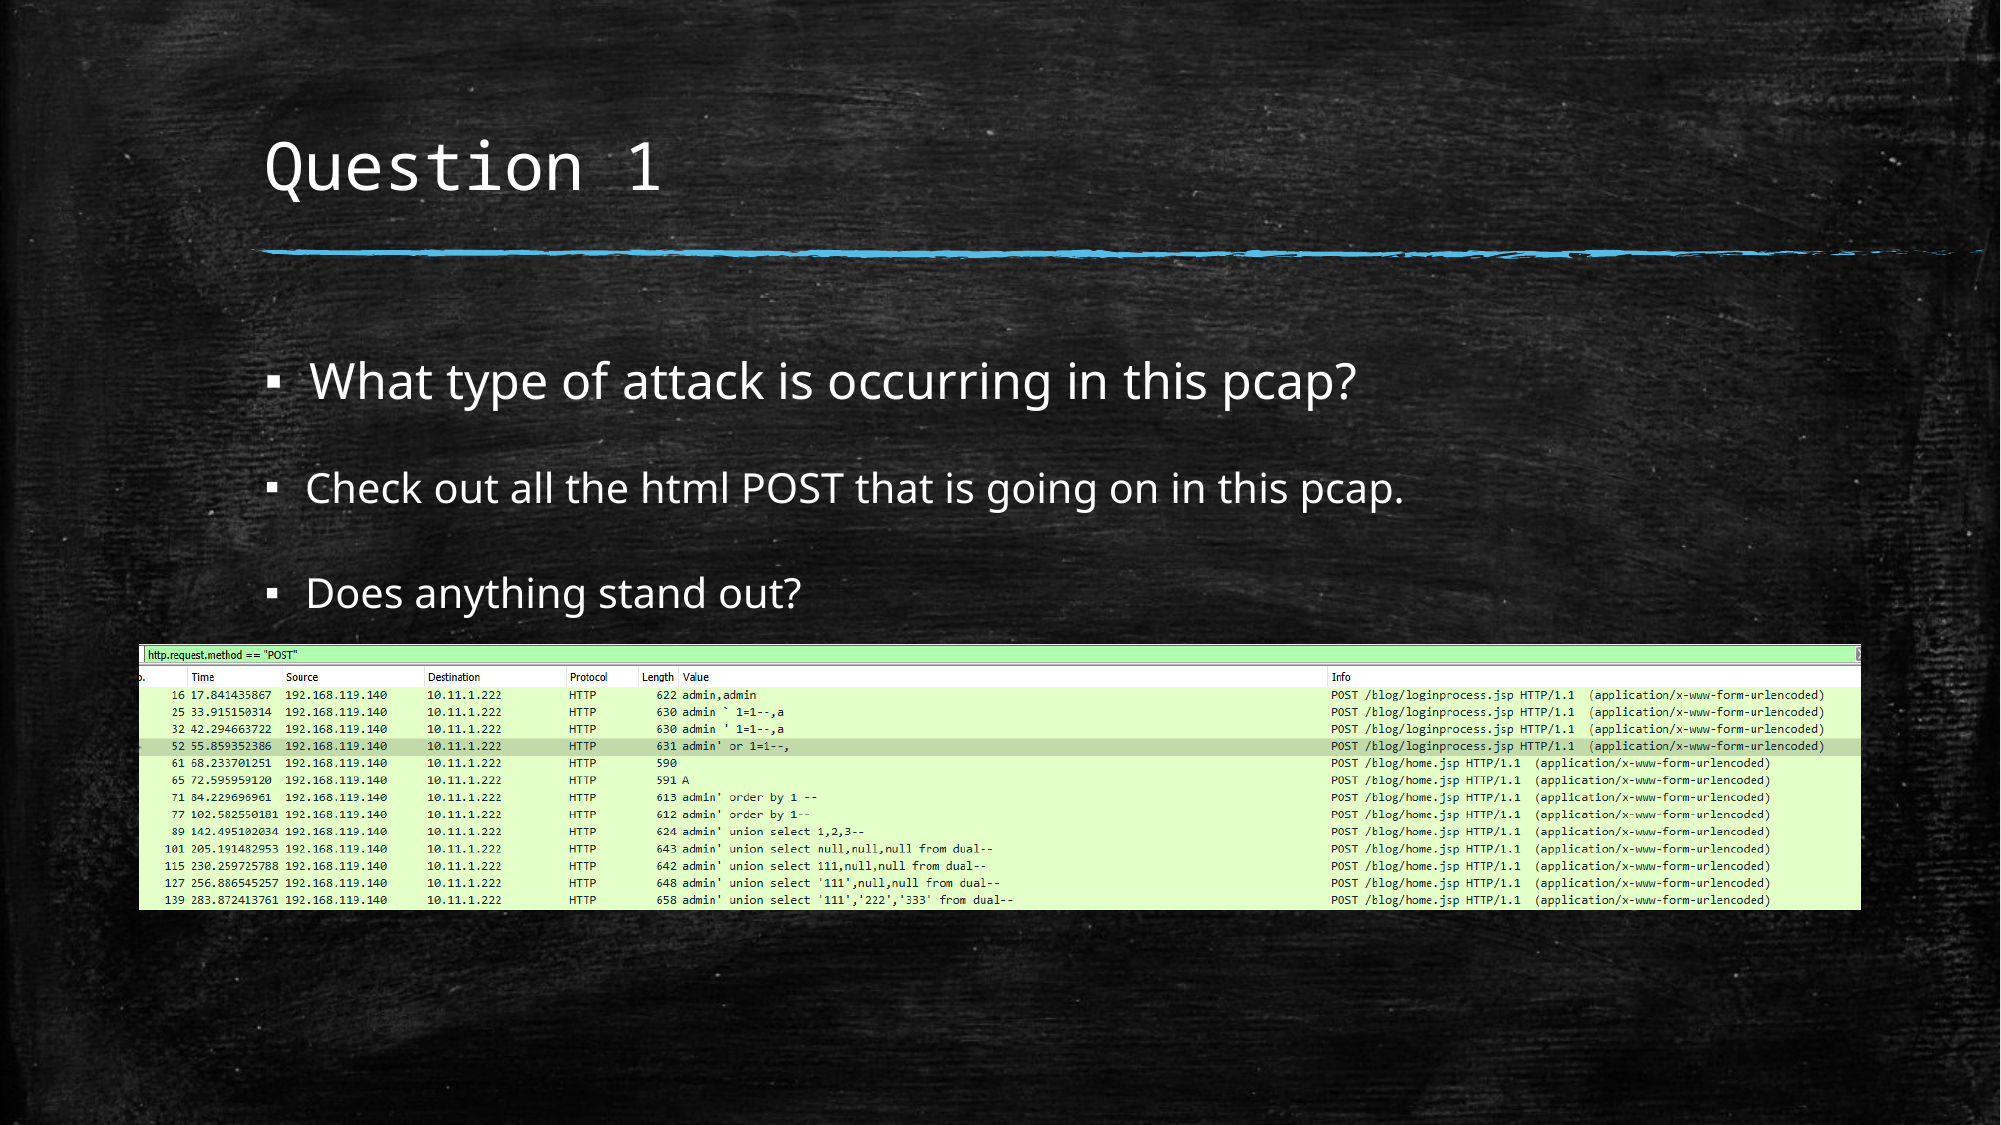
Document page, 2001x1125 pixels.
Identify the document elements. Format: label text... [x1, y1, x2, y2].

title Question 1 [249, 45, 1751, 213]
picture [139, 644, 1861, 910]
list What type of attack is occurring in this pcap? [249, 312, 1751, 429]
text_box Check out all the html POST that is going on in this pcap. Does anything stand out? [249, 429, 1751, 626]
